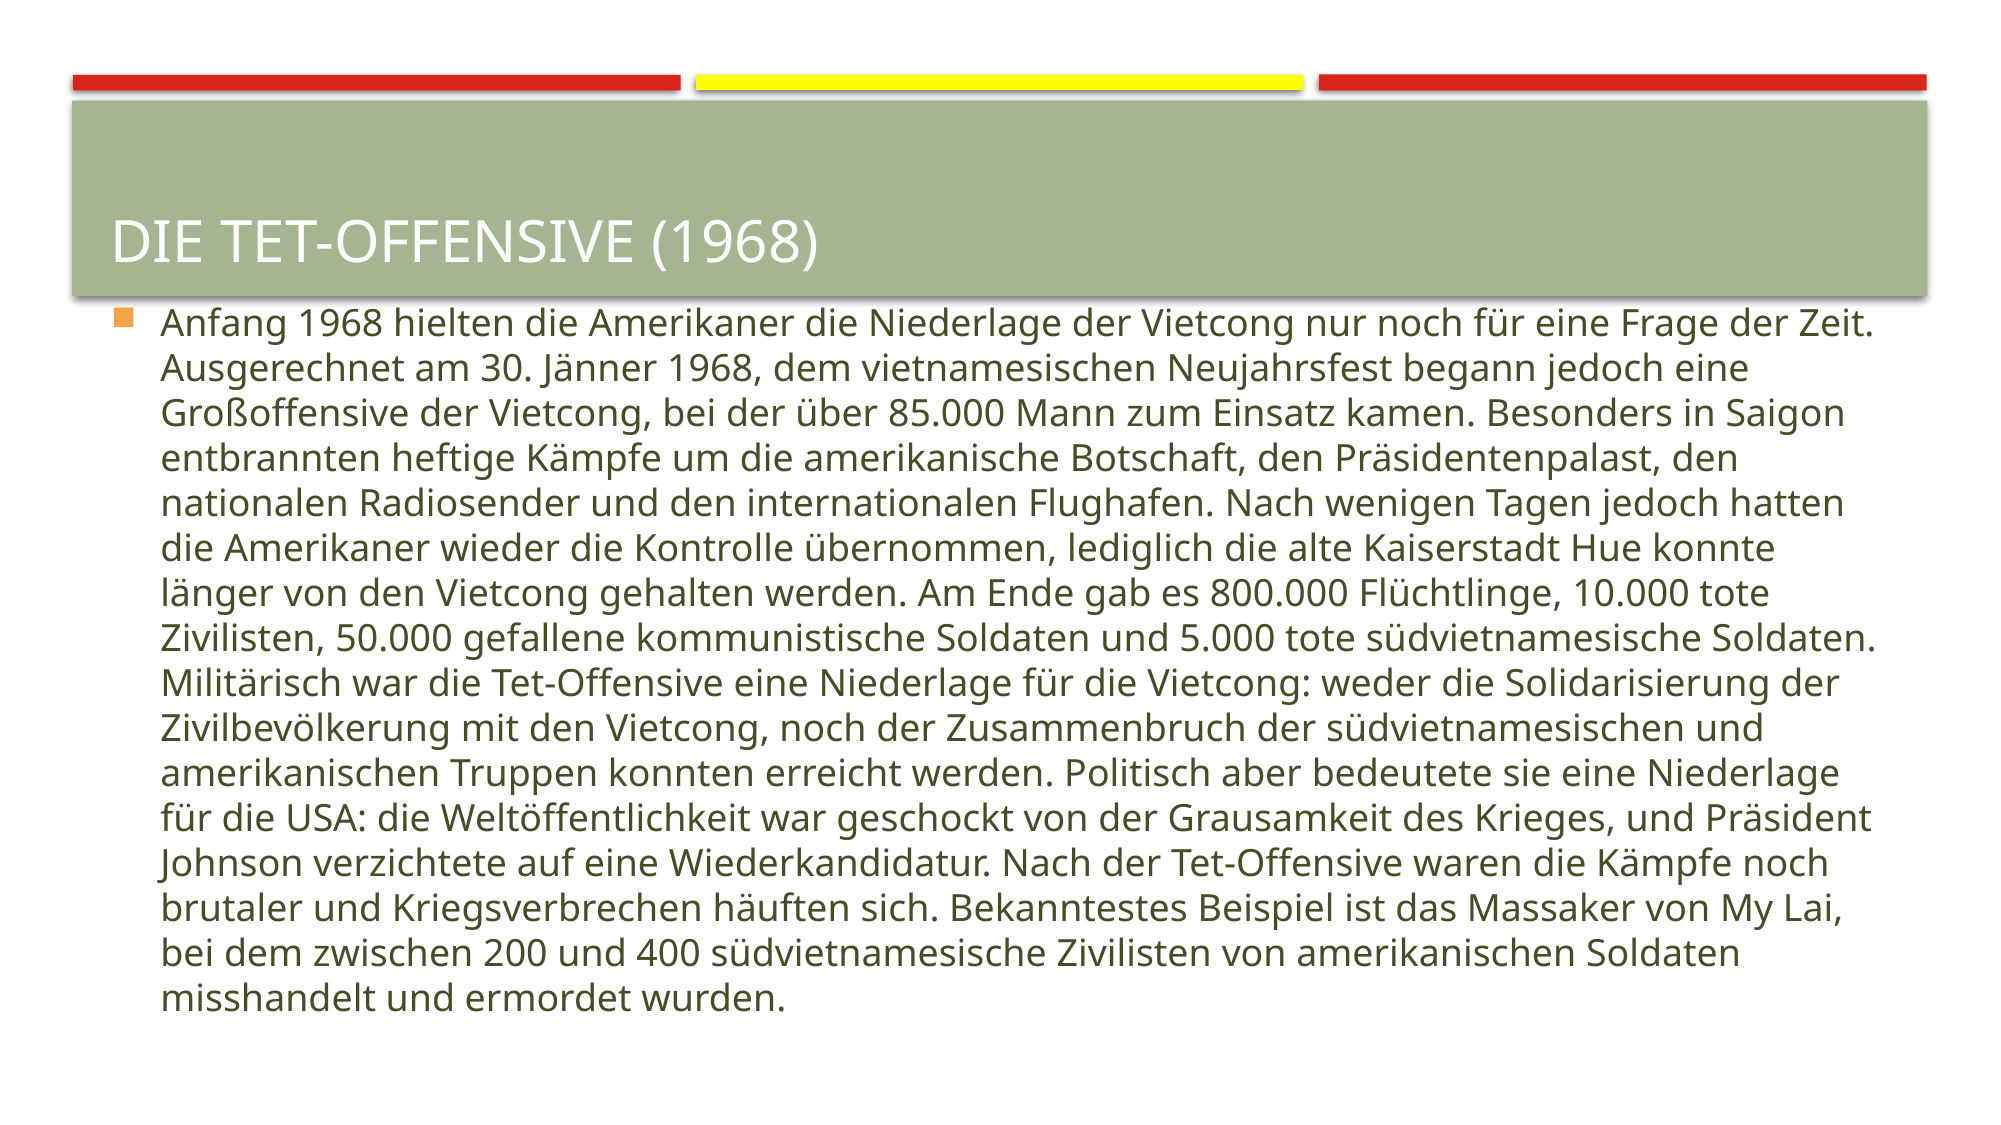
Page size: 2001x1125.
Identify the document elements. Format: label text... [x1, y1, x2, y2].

title Die Tet-Offensive (1968) [95, 115, 1905, 282]
list Anfang 1968 hielten die Amerikaner die Niederlage der Vietcong nur noch für eine Frage der Zeit. Ausgerechnet am 30. Jänner 1968, dem vietnamesischen Neujahrsfest begann jedoch eine Großoffensive der Vietcong, bei der über 85.000 Mann zum Einsatz kamen. Besonders in Saigon entbrannten heftige Kämpfe um die amerikanische Botschaft, den Präsidentenpalast, den nationalen Radiosender und den internationalen Flughafen. Nach wenigen Tagen jedoch hatten die Amerikaner wieder die Kontrolle übernommen, lediglich die alte Kaiserstadt Hue konnte länger von den Vietcong gehalten werden. Am Ende gab es 800.000 Flüchtlinge, 10.000 tote Zivilisten, 50.000 gefallene kommunistische Soldaten und 5.000 tote südvietnamesische Soldaten. Militärisch war die Tet-Offensive eine Niederlage für die Vietcong: weder die Solidarisierung der Zivilbevölkerung mit den Vietcong, noch der Zusammenbruch der südvietnamesischen und amerikanischen Truppen konnten erreicht werden. Politisch aber bedeutete sie eine Niederlage für die USA: die Weltöffentlichkeit war geschockt von der Grausamkeit des Krieges, und Präsident Johnson verzichtete auf eine Wiederkandidatur. Nach der Tet-Offensive waren die Kämpfe noch brutaler und Kriegsverbrechen häuften sich. Bekanntestes Beispiel ist das Massaker von My Lai, bei dem zwischen 200 und 400 südvietnamesische Zivilisten von amerikanischen Soldaten misshandelt und ermordet wurden. [95, 357, 1905, 962]
